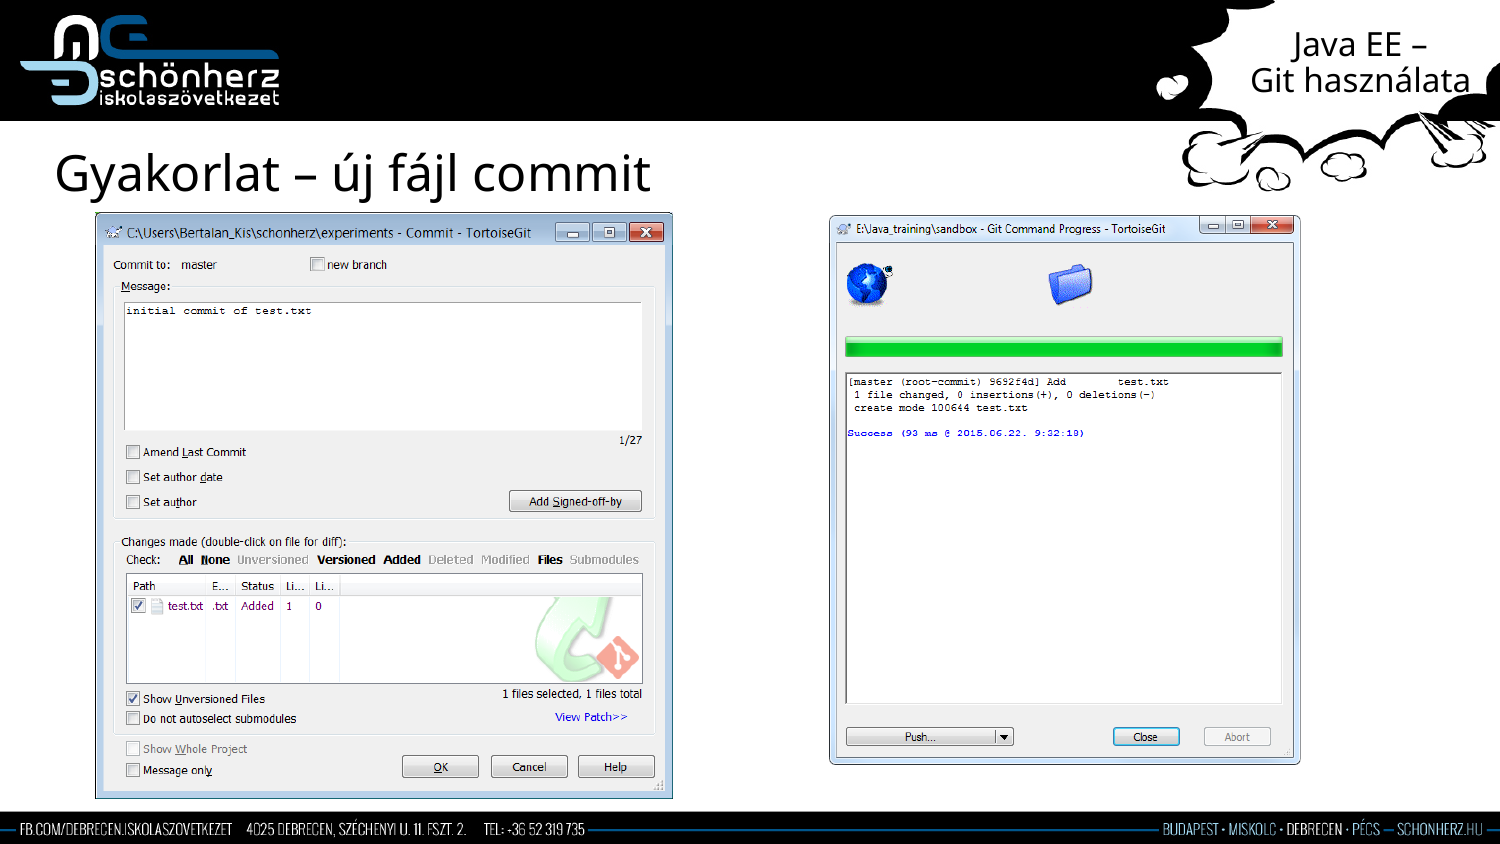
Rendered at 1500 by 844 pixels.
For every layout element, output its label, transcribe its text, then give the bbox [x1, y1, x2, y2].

picture [0, 0, 1500, 844]
title Java EE – Git használata [1233, 11, 1488, 107]
subtitle Gyakorlat – új fájl commit [39, 140, 1455, 213]
